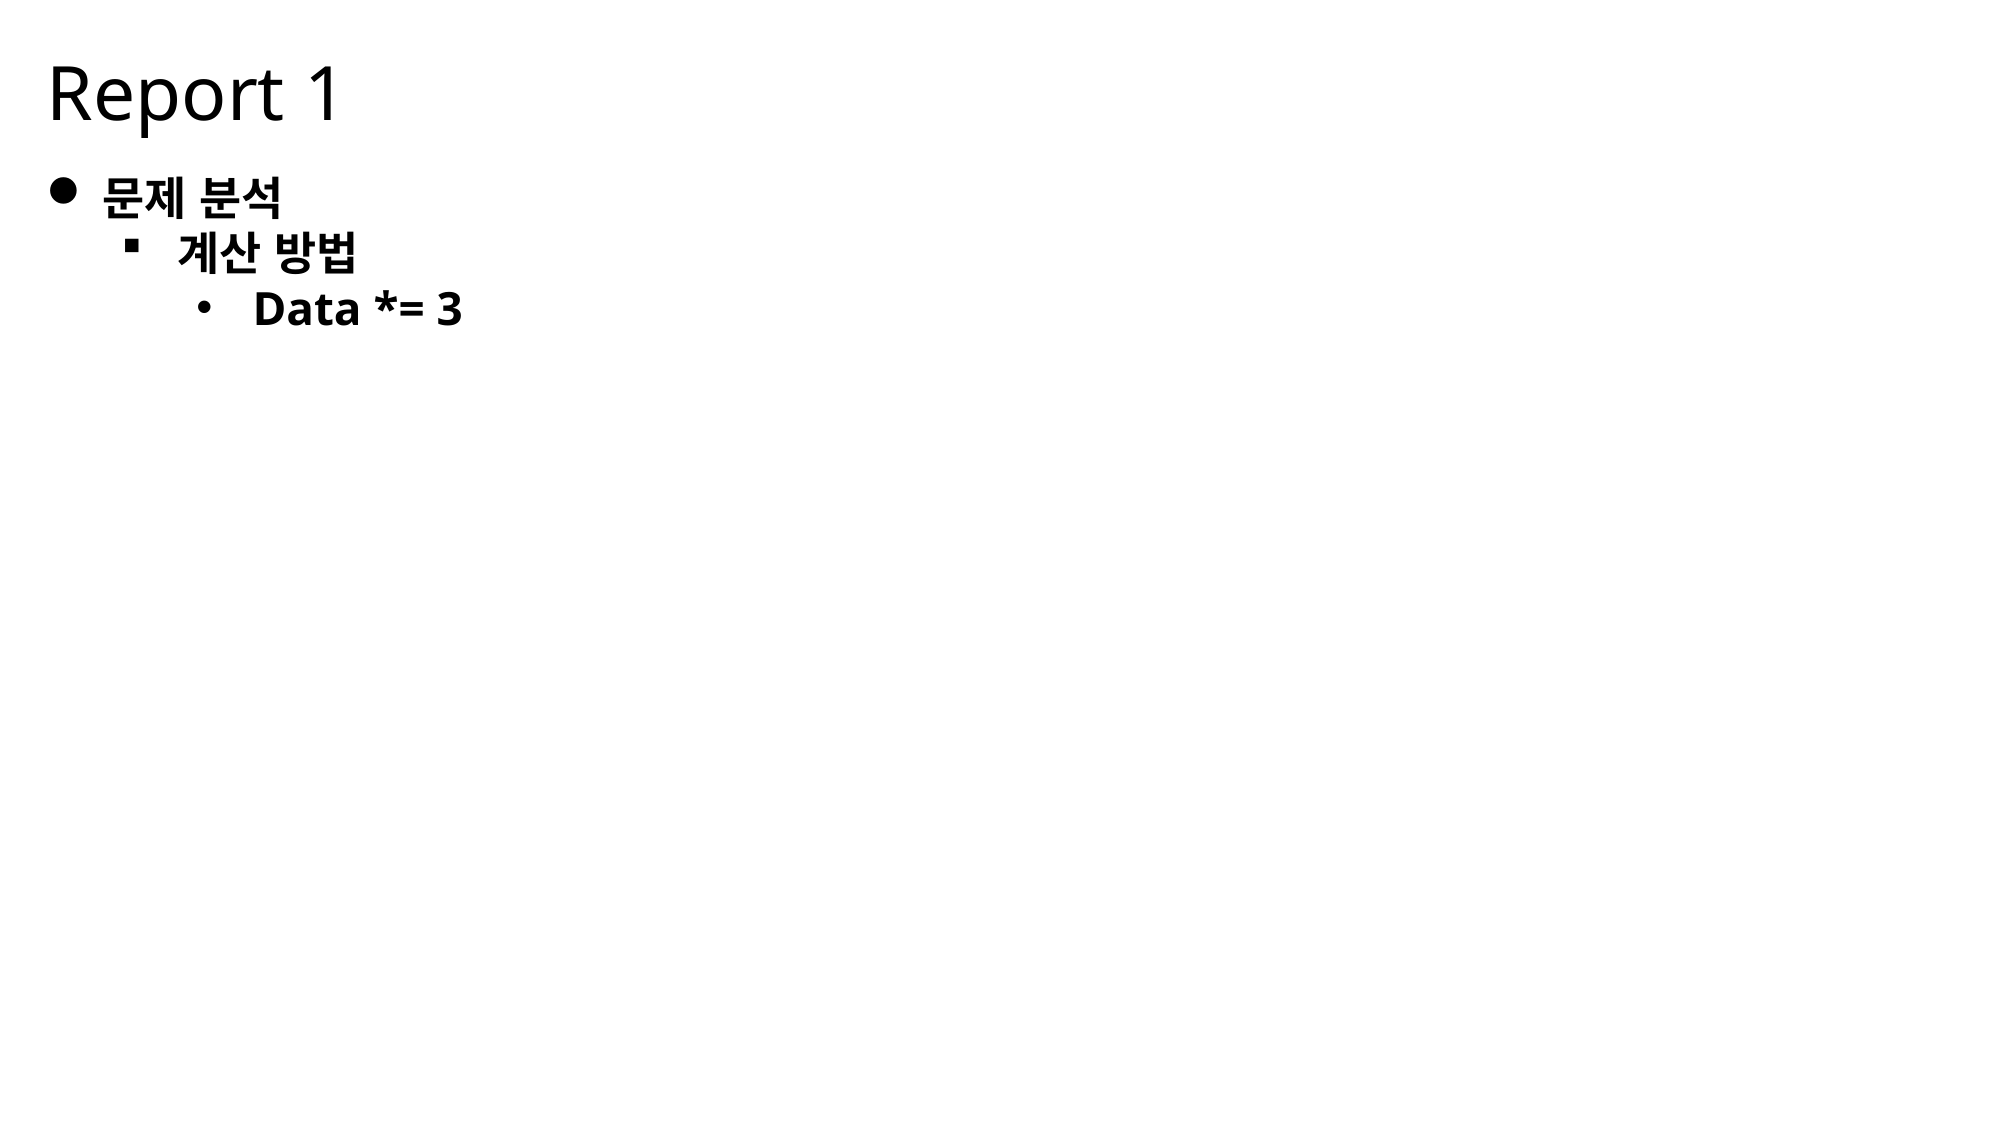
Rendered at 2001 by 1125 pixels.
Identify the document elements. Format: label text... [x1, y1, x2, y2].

text_box Report 1 [31, 38, 675, 144]
text_box 문제 분석 계산 방법 Data *= 3 [31, 162, 2000, 342]
